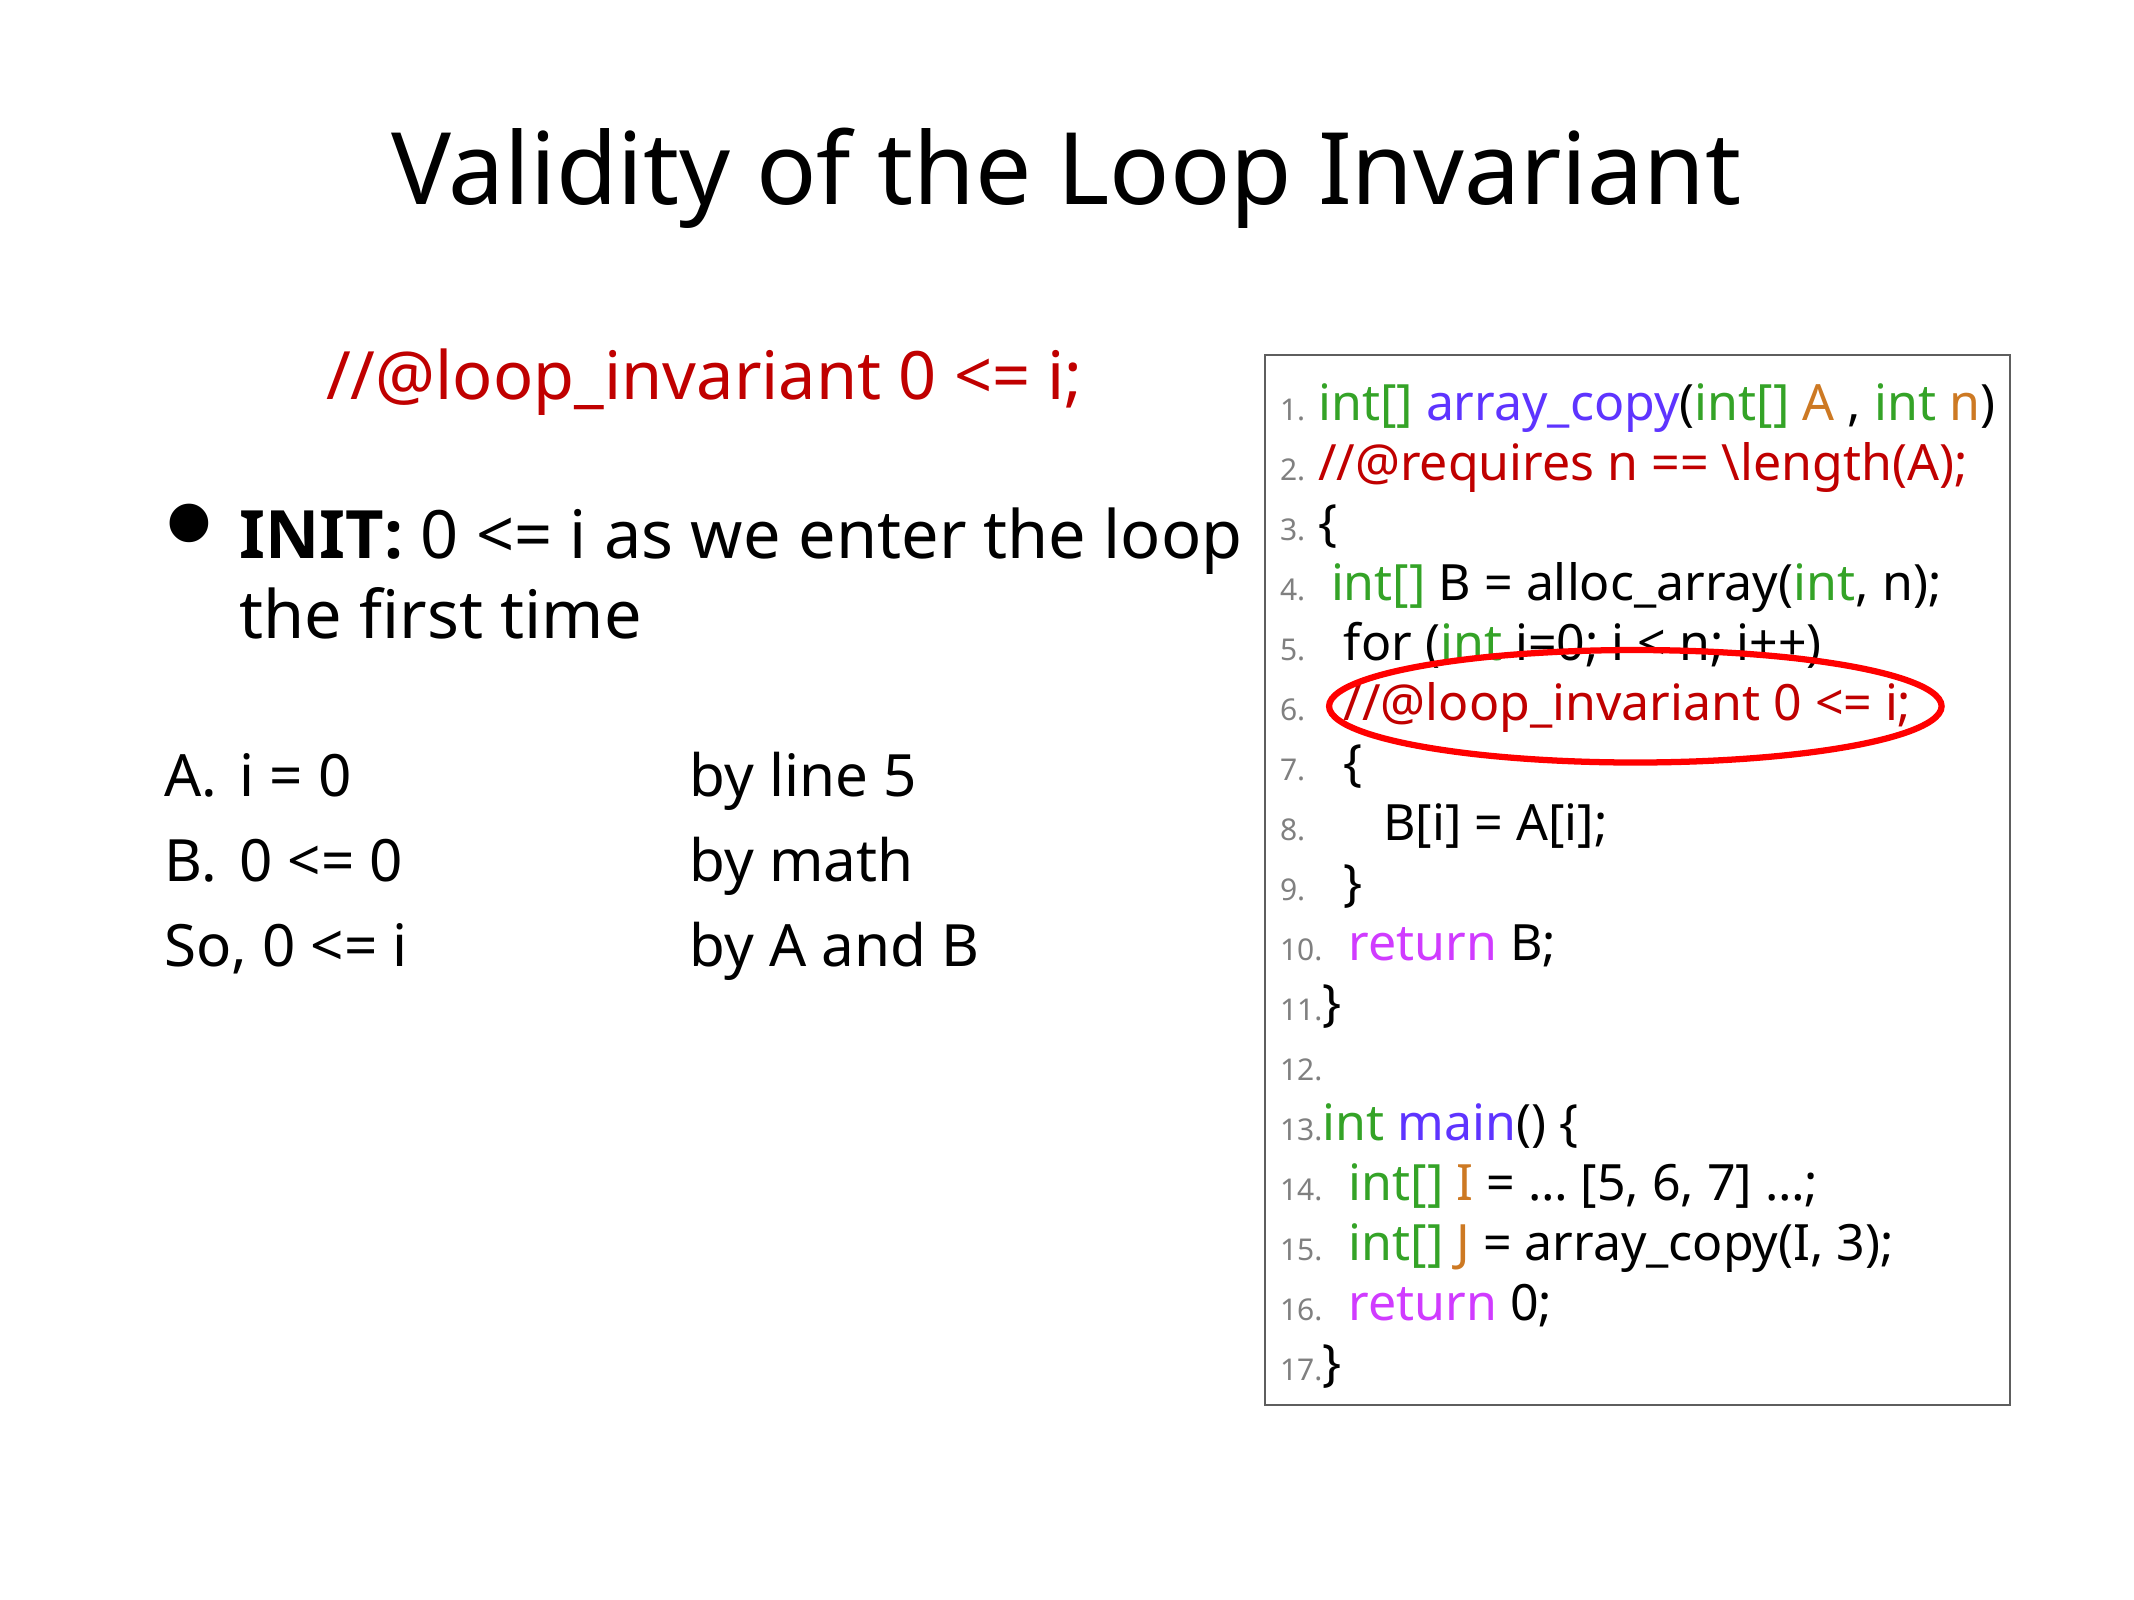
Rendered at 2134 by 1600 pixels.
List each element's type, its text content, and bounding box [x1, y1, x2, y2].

text_box int[] array_copy(int[] A , int n) //@requires n == \length(A); { int[] B = alloc_array(int, n); for (int i=0; i < n; i++) //@loop_invariant 0 <= i; { B[i] = A[i]; } return B; } int main() { int[] I = … [5, 6, 7] …; int[] J = array_copy(I, 3); return 0; } [1265, 355, 2010, 1405]
title Validity of the Loop Invariant [155, 41, 1978, 289]
text_box [1329, 650, 1942, 763]
list //@loop_invariant 0 <= i; INIT: 0 <= i as we enter the loop the first time i = 0 by line 5 0 <= 0 by math So, 0 <= i by A and B [155, 324, 1255, 1457]
